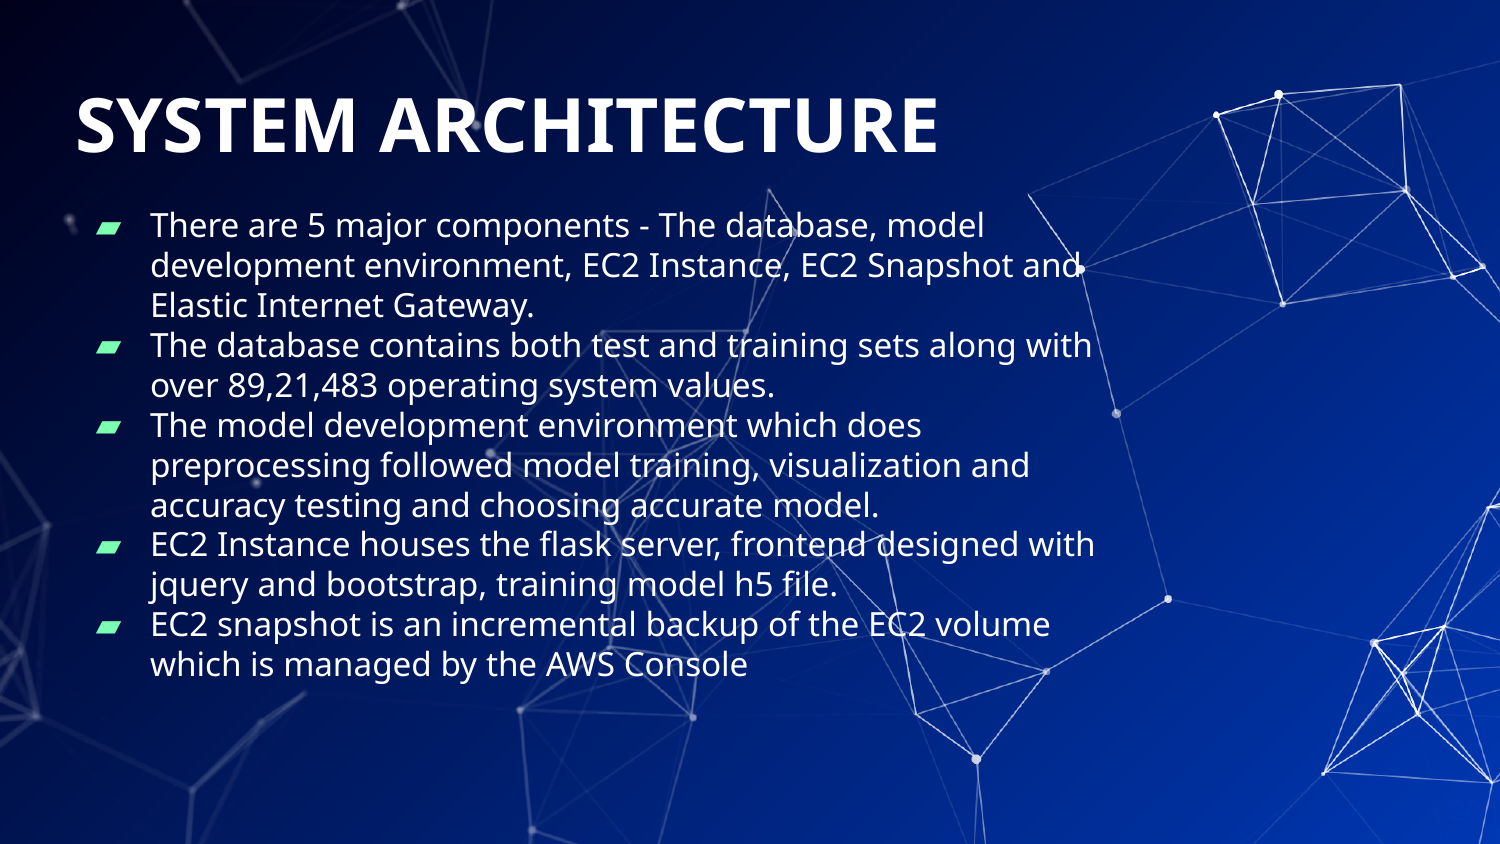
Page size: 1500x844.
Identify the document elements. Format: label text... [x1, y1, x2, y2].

list There are 5 major components - The database, model development environment, EC2 Instance, EC2 Snapshot and Elastic Internet Gateway. The database contains both test and training sets along with over 89,21,483 operating system values. The model development environment which does preprocessing followed model training, visualization and accuracy testing and choosing accurate model. EC2 Instance houses the flask server, frontend designed with jquery and bootstrap, training model h5 file. EC2 snapshot is an incremental backup of the EC2 volume which is managed by the AWS Console [75, 204, 1142, 749]
picture [0, 0, 1500, 844]
title SYSTEM ARCHITECTURE [75, 27, 1064, 168]
slide_number 20 [1391, 779, 1482, 844]
